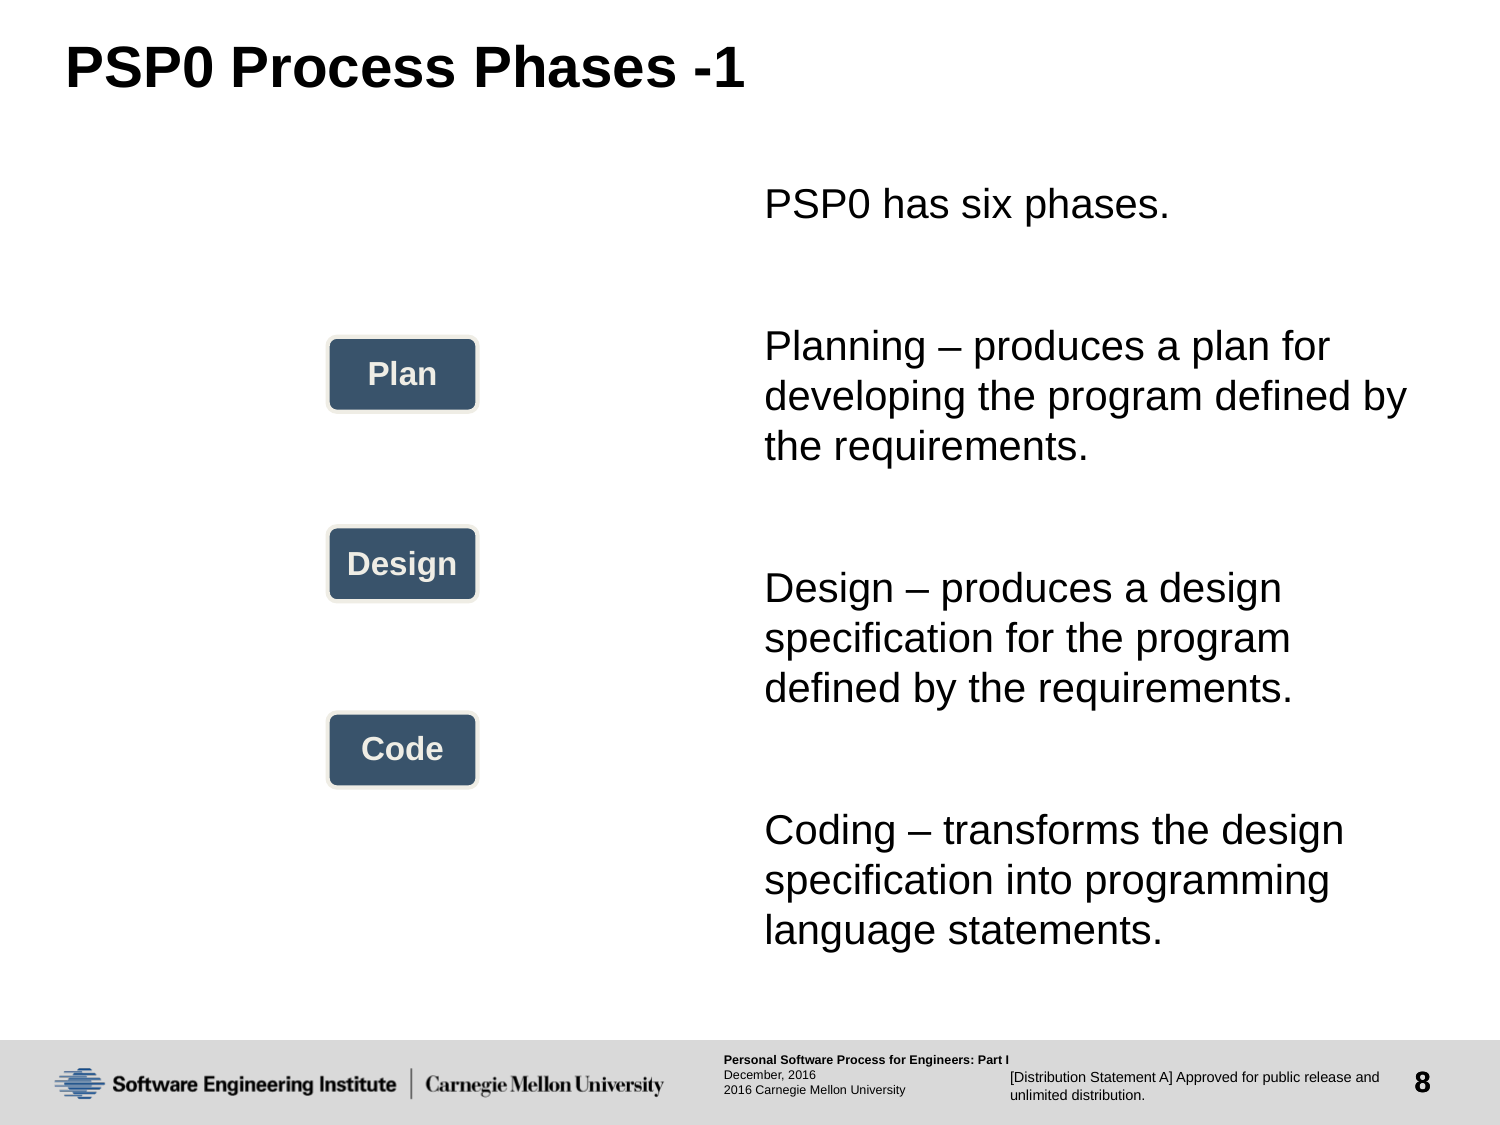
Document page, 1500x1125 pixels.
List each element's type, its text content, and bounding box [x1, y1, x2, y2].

picture [325, 334, 482, 792]
picture [46, 1061, 673, 1104]
title PSP0 Process Phases -1 [65, 37, 1313, 148]
list PSP0 has six phases. Planning – produces a plan for developing the program defined by the requirements. Design – produces a design specification for the program defined by the requirements. Coding – transforms the design specification into programming language statements. [764, 176, 1432, 1021]
